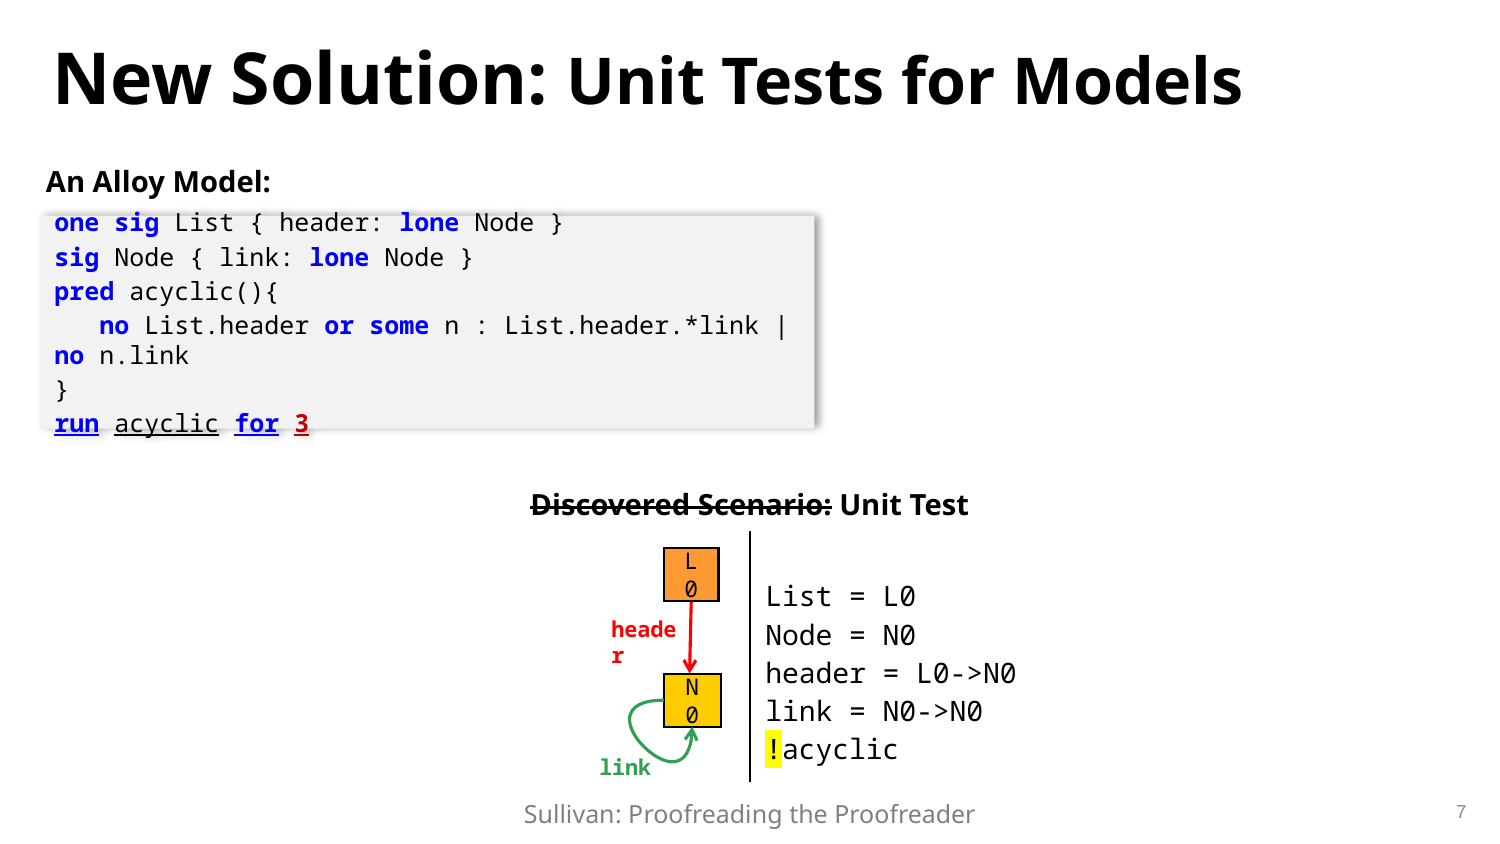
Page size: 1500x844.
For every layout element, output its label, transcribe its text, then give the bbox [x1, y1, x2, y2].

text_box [663, 700, 693, 727]
text_box one sig List { header: lone Node } sig Node { link: lone Node } pred acyclic(){ no List.header or some n : List.header.*link | no n.link } run acyclic for 3 [39, 215, 815, 429]
table_header List = L0 Node = N0 header = L0->N0 link = N0->N0 !acyclic [751, 531, 1035, 782]
table_header [417, 531, 749, 782]
text_box Sullivan: Proofreading the Proofreader [352, 791, 1147, 837]
text_box An Alloy Model: [31, 156, 782, 206]
text_box header [692, 608, 701, 673]
slide_number 7 [1144, 788, 1482, 834]
text_box header [596, 608, 689, 676]
text_box Discovered Scenario: Unit Test [472, 478, 1027, 529]
text_box N0 [663, 673, 721, 727]
text_box link [584, 746, 689, 788]
text_box L0 [663, 547, 719, 601]
title New Solution: Unit Tests for Models [0, 0, 1273, 164]
